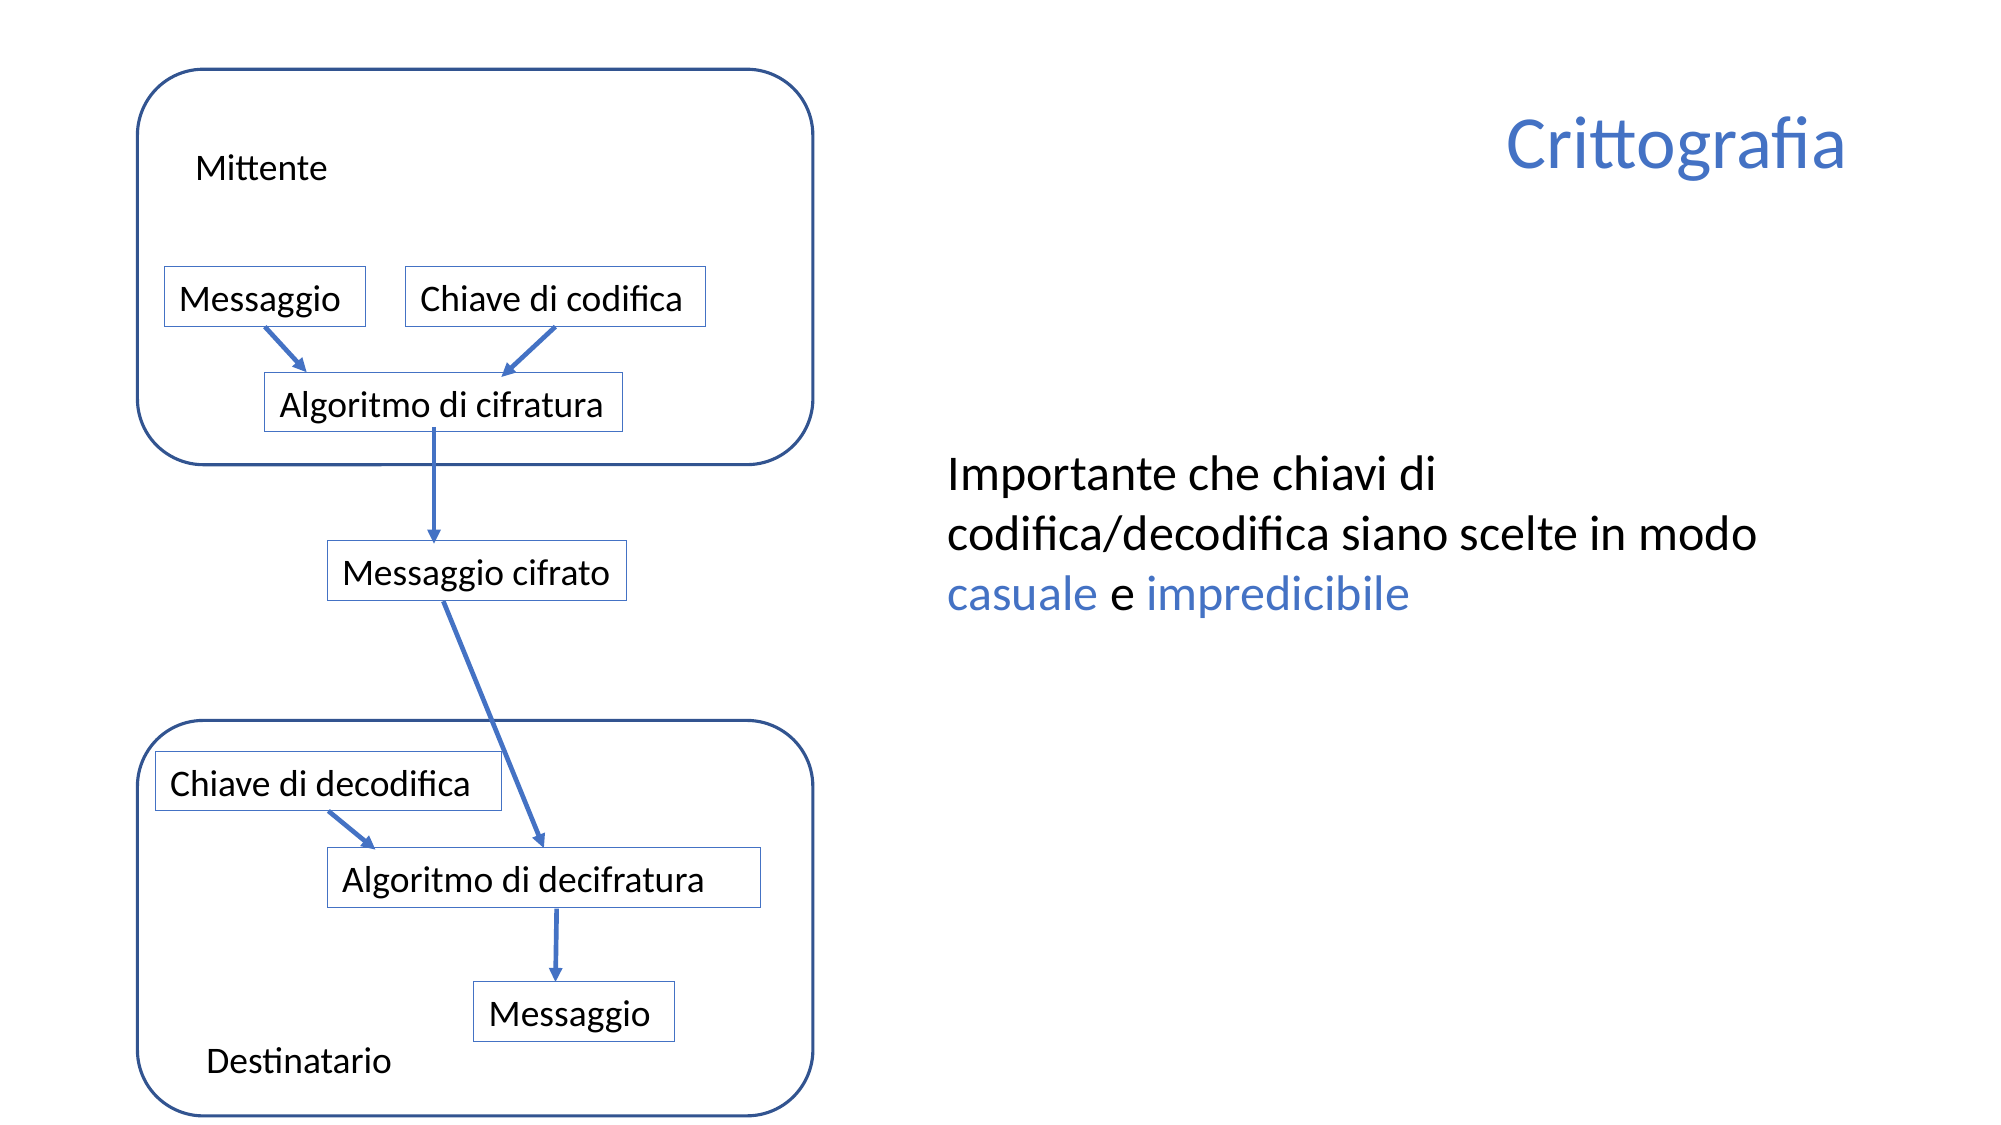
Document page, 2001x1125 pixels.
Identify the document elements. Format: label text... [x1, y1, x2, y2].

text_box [328, 811, 376, 850]
text_box Messaggio cifrato [327, 540, 627, 601]
text_box Importante che chiavi di codifica/decodifica siano scelte in modo casuale e impredicibile [932, 432, 1794, 628]
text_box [501, 327, 556, 377]
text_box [443, 601, 544, 848]
text_box [136, 68, 814, 466]
title Crittografia [137, 59, 1863, 229]
text_box [136, 719, 814, 1117]
text_box Messaggio [473, 981, 675, 1042]
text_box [264, 327, 307, 373]
